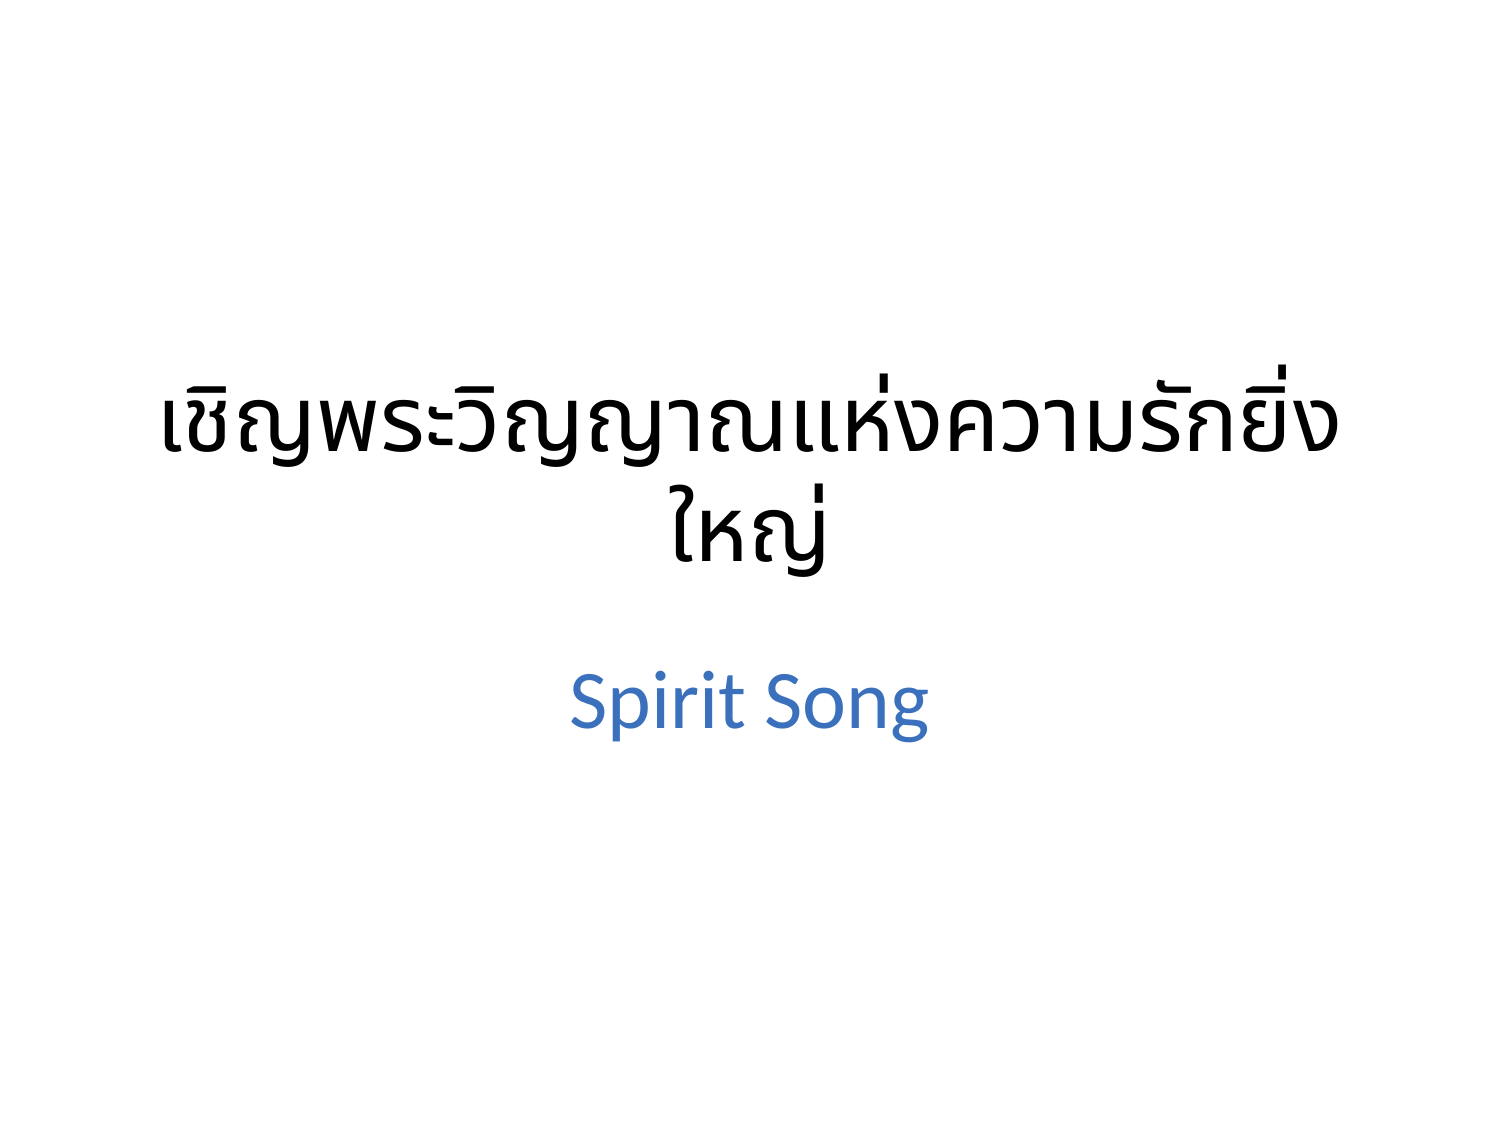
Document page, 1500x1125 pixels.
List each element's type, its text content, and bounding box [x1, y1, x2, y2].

subtitle Spirit Song [225, 637, 1275, 925]
title เชิญพระวิญญาณแห่งความรักยิ่งใหญ่ [112, 349, 1388, 591]
